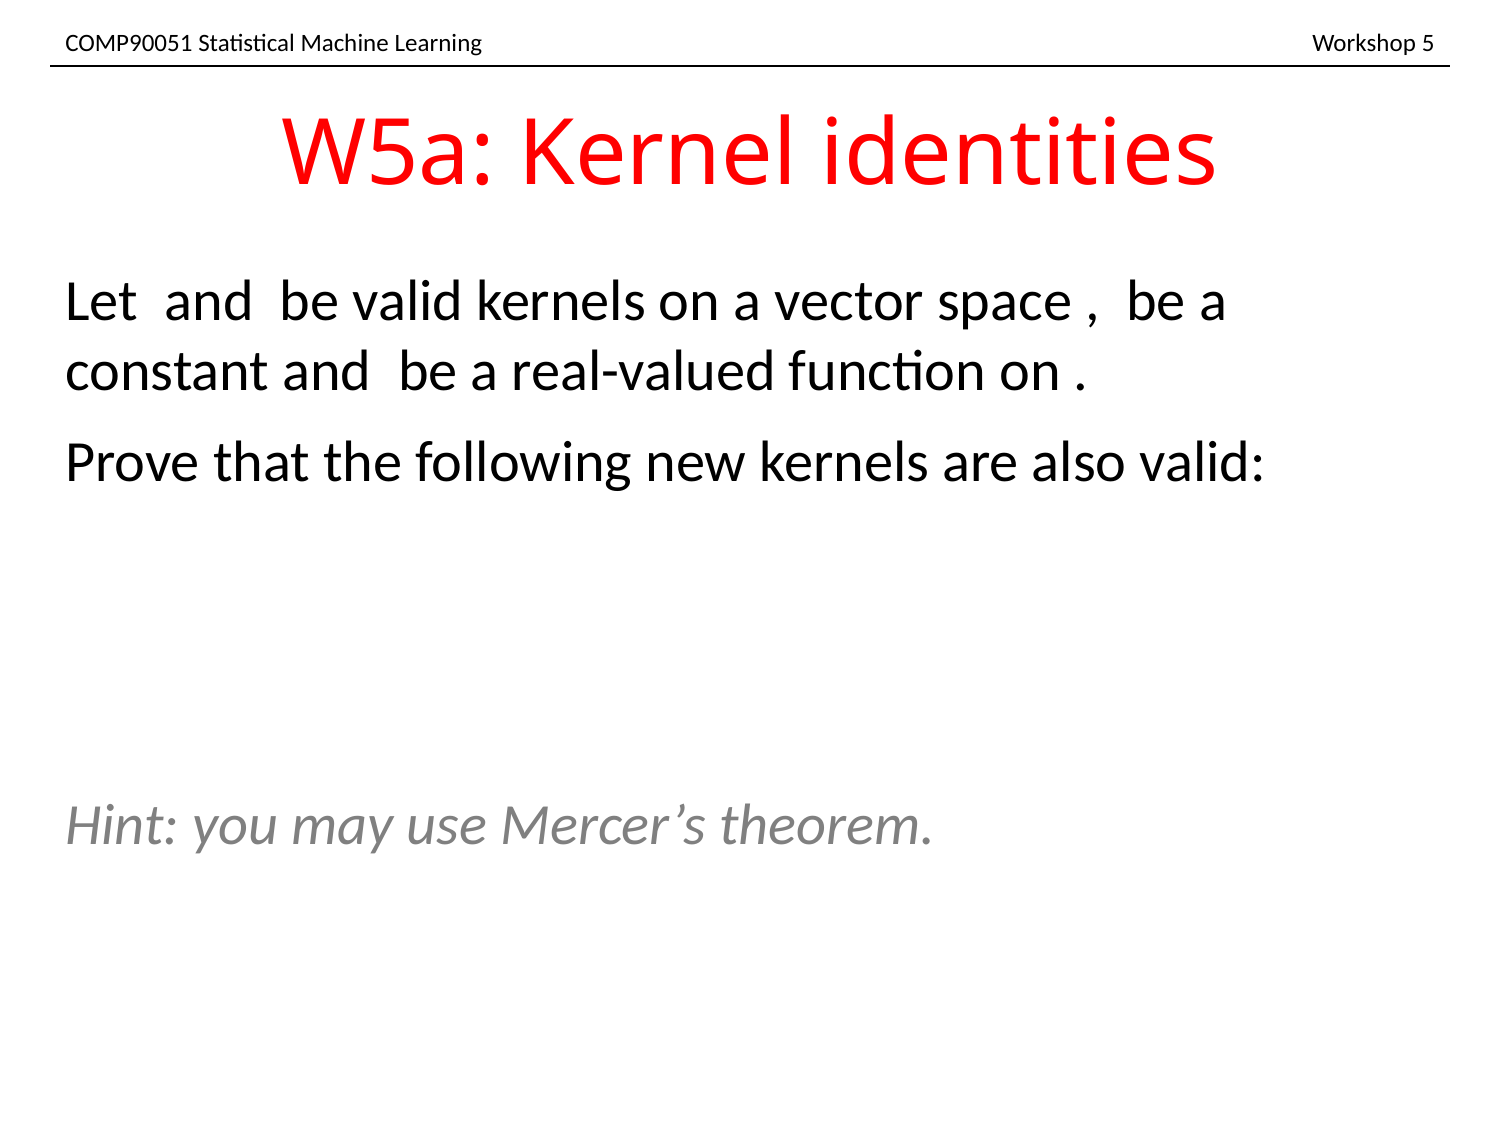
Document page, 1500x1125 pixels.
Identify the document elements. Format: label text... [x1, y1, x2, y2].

title W5a: Kernel identities [50, 81, 1450, 229]
